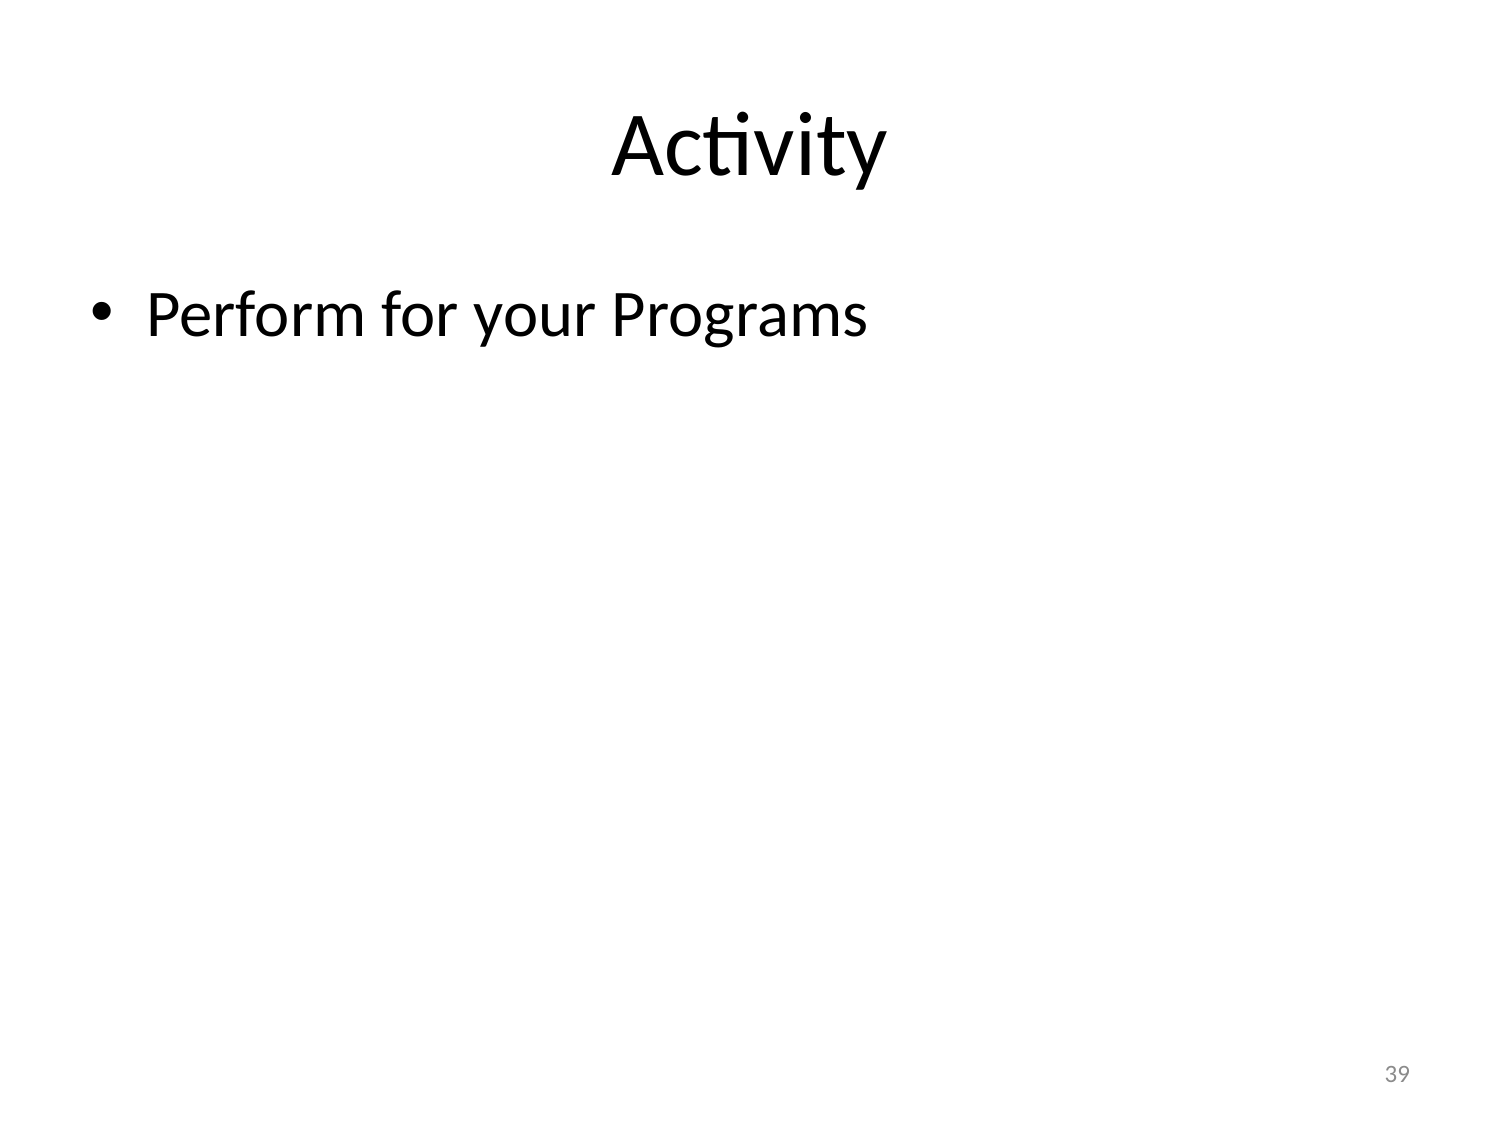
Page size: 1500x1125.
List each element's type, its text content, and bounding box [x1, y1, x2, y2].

list Perform for your Programs [75, 262, 1425, 1005]
slide_number 39 [1074, 1042, 1425, 1103]
title Activity [75, 45, 1425, 233]
